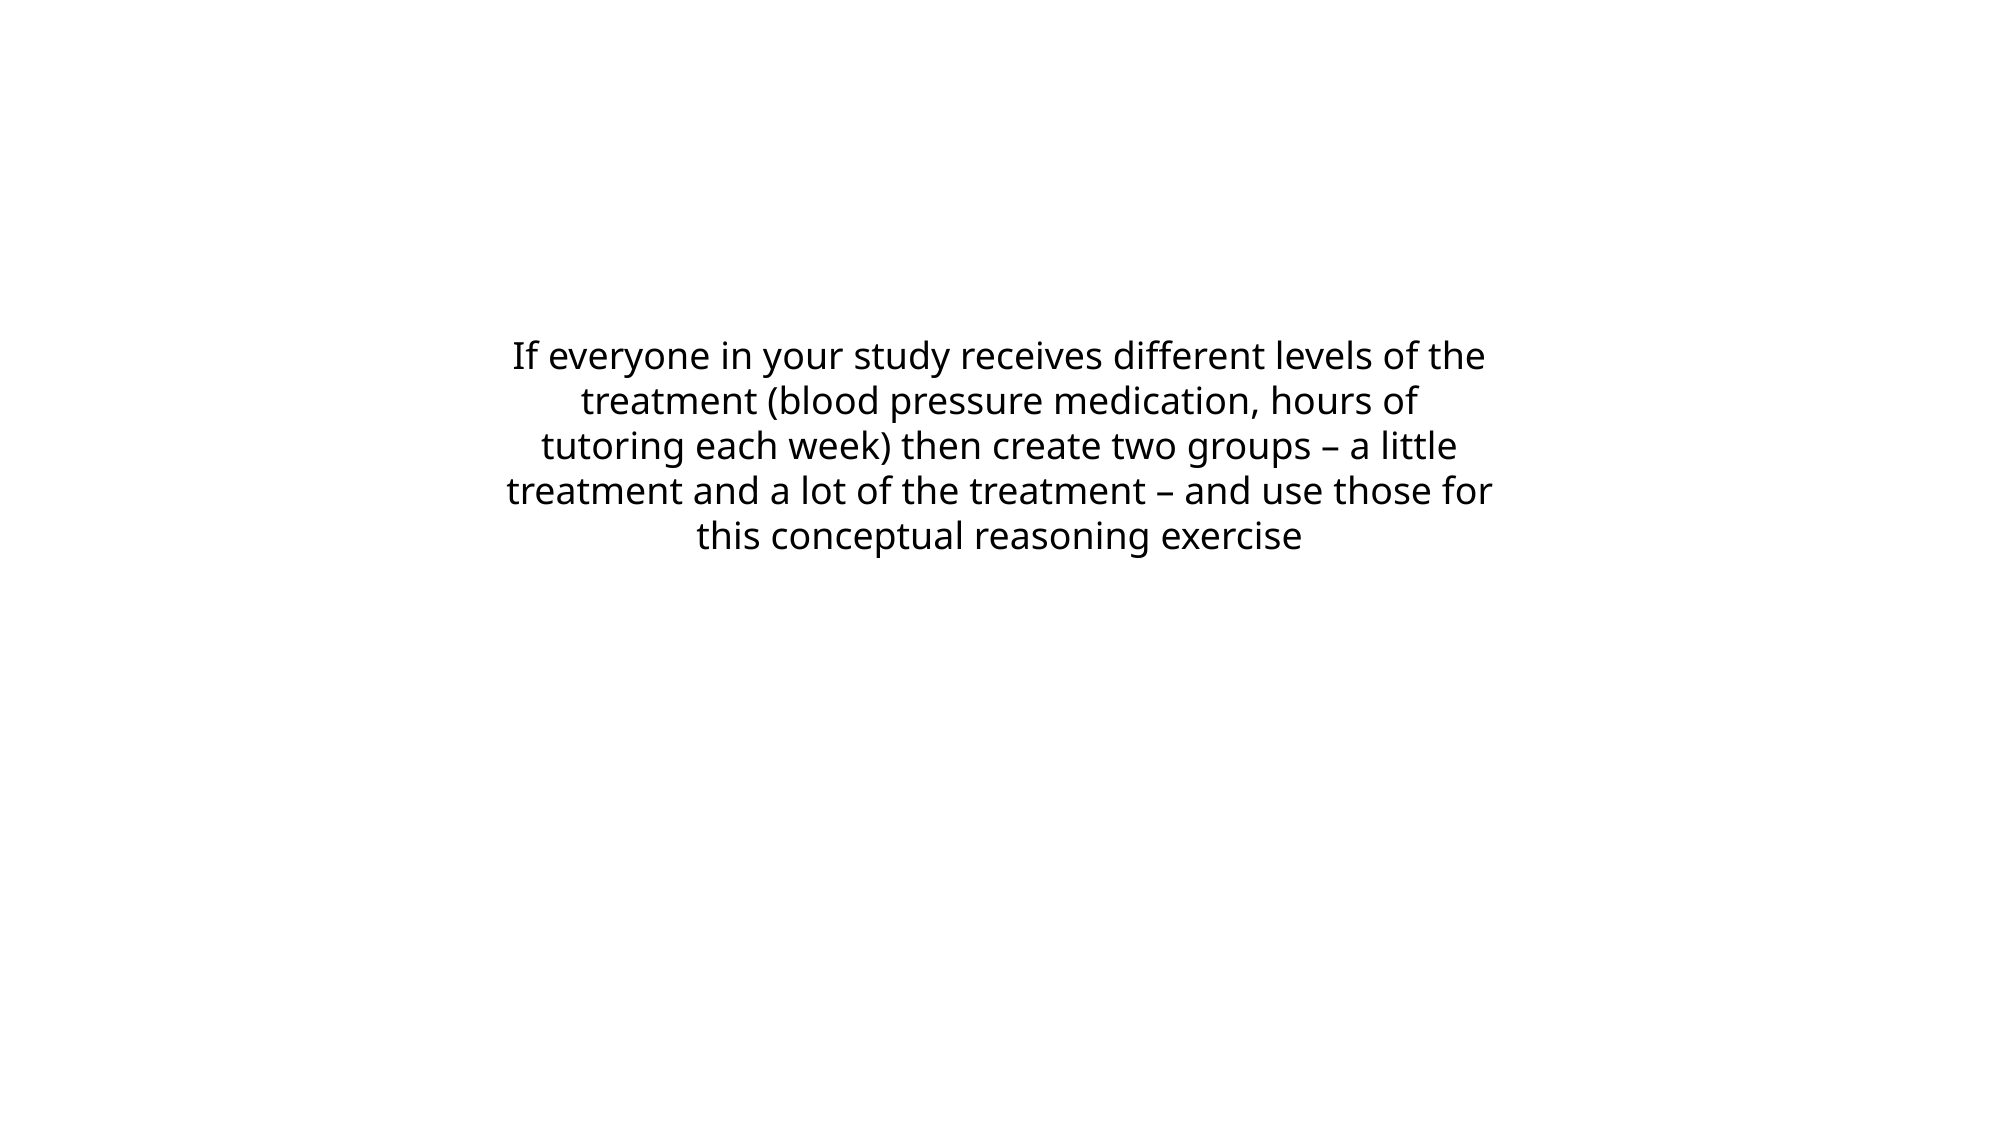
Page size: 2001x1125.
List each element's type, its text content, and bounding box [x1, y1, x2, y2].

text_box If everyone in your study receives different levels of the treatment (blood pressure medication, hours of tutoring each week) then create two groups – a little treatment and a lot of the treatment – and use those for this conceptual reasoning exercise [490, 324, 1510, 565]
